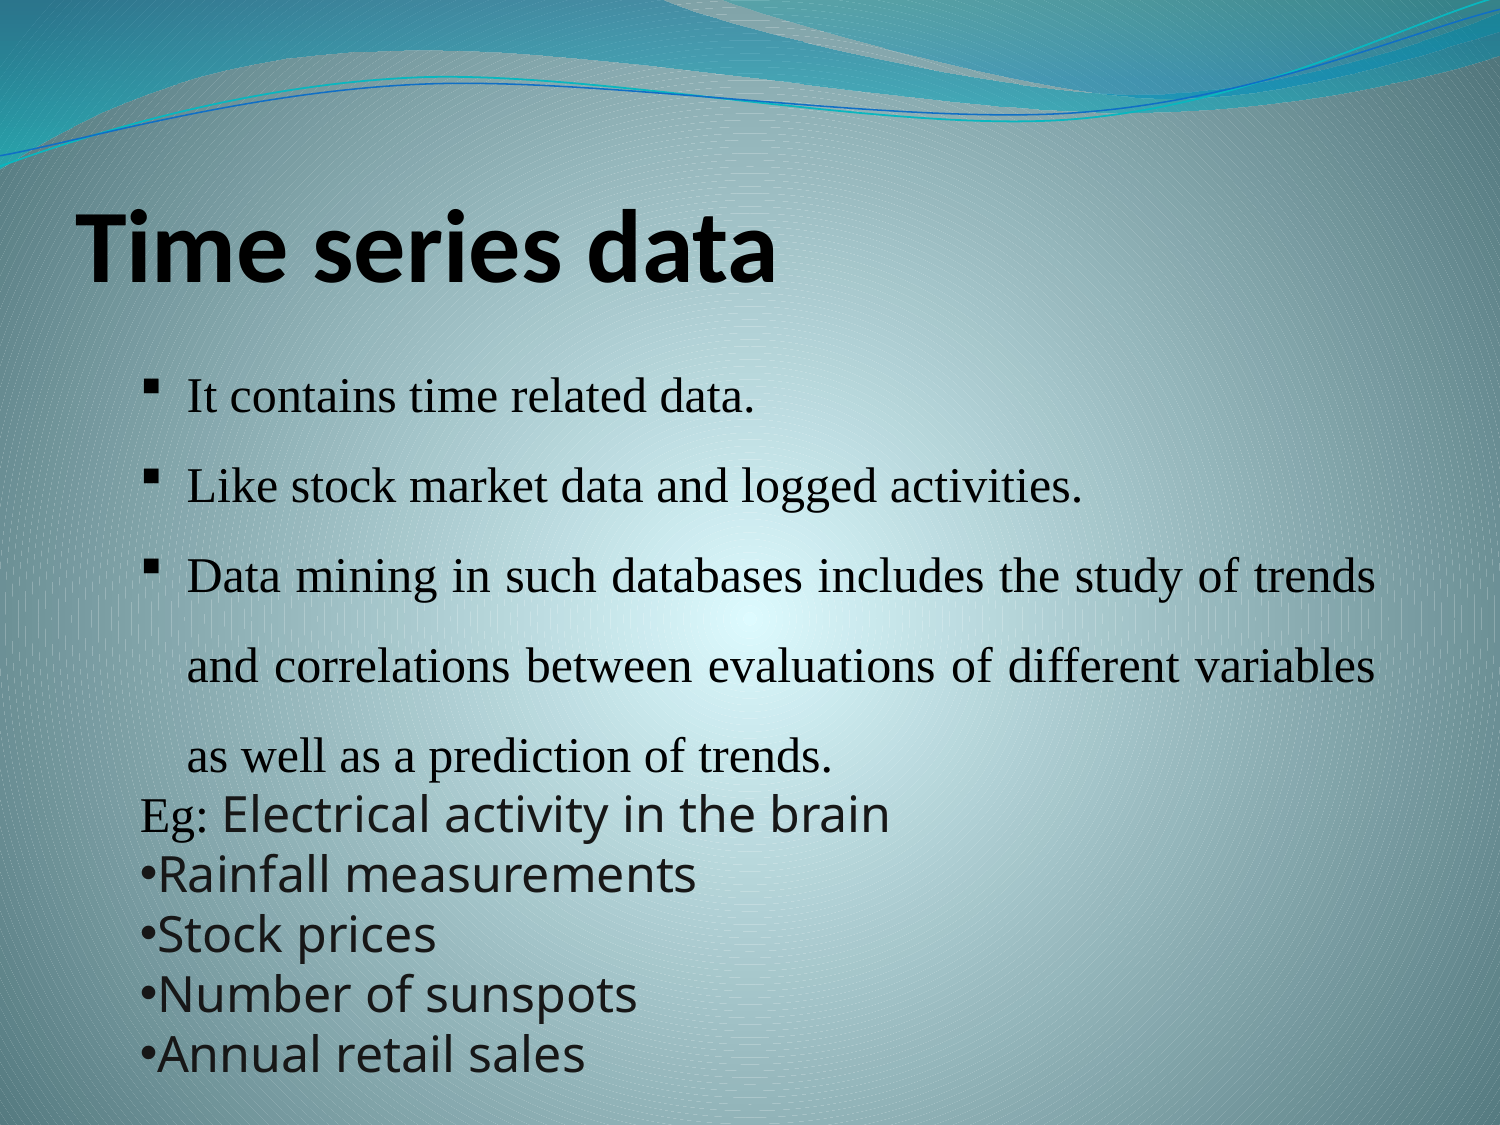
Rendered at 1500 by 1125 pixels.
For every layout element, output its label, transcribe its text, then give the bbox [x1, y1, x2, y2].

title Time series data [75, 115, 1425, 303]
text_box It contains time related data. Like stock market data and logged activities. Data mining in such databases includes the study of trends and correlations between evaluations of different variables as well as a prediction of trends. Eg: Electrical activity in the brain Rainfall measurements Stock prices Number of sunspots Annual retail sales [124, 324, 1392, 1125]
